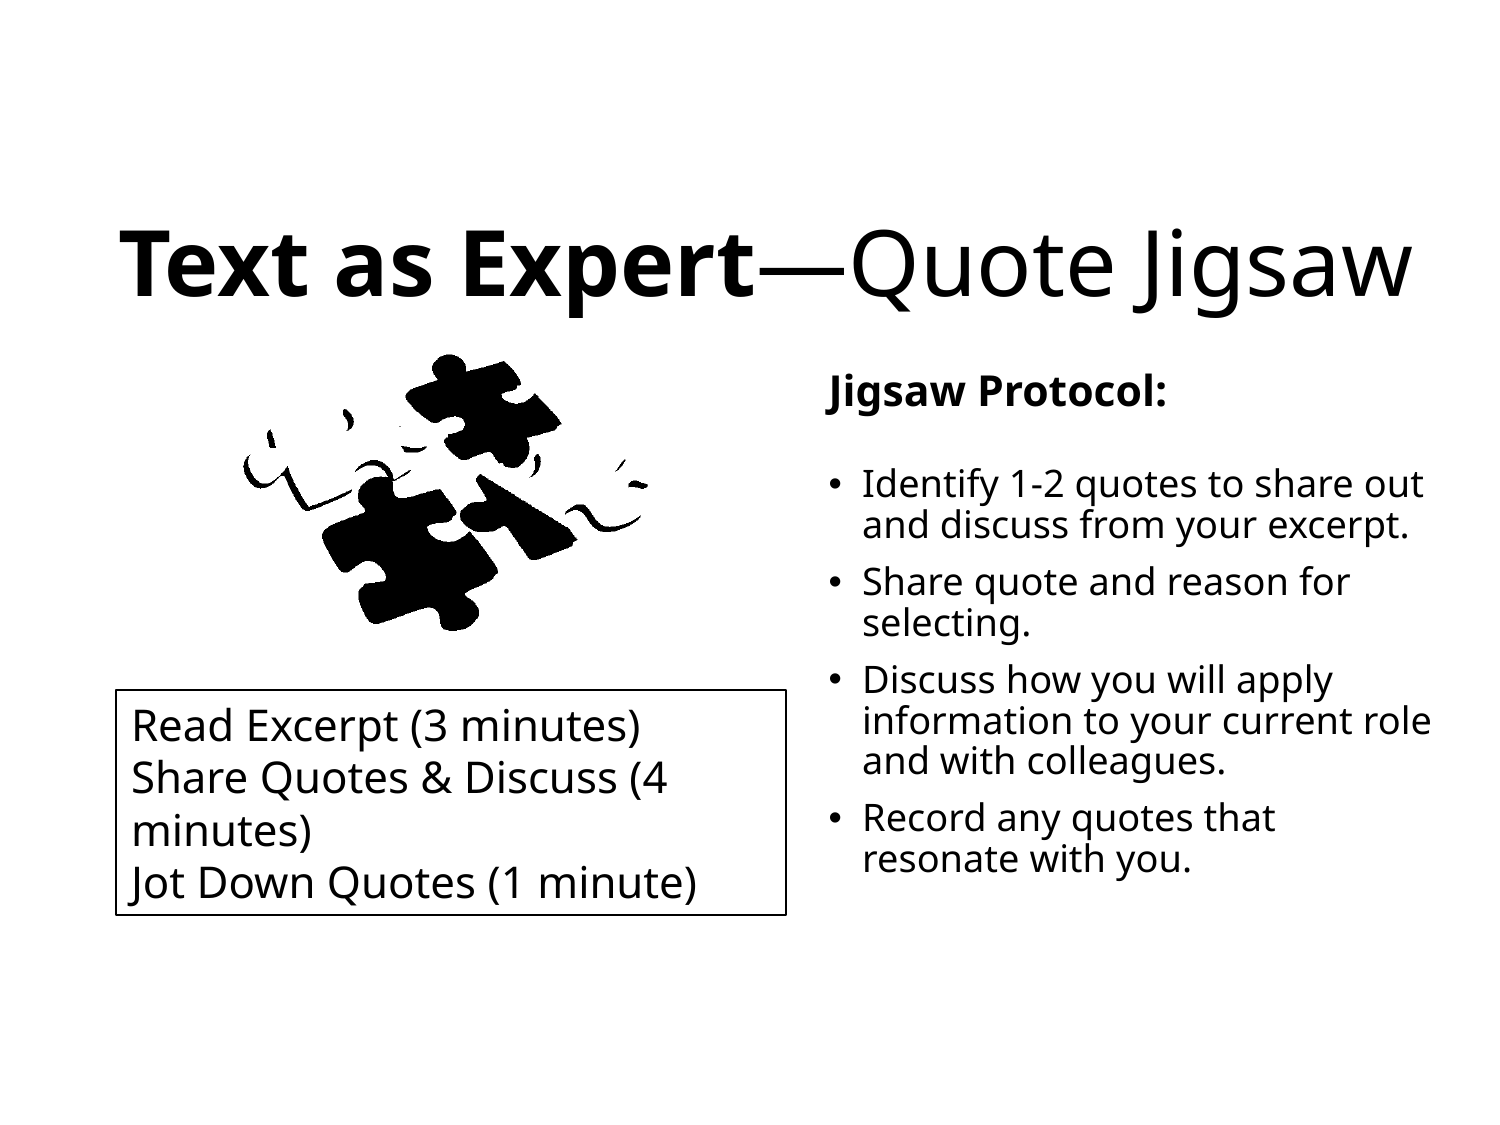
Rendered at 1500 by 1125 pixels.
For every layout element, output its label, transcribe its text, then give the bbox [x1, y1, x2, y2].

list Jigsaw Protocol: Identify 1-2 quotes to share out and discuss from your excerpt. Share quote and reason for selecting. Discuss how you will apply information to your current role and with colleagues. Record any quotes that resonate with you. [813, 362, 1452, 898]
title Text as Expert—Quote Jigsaw [103, 185, 1500, 349]
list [236, 348, 658, 640]
text_box Read Excerpt (3 minutes) Share Quotes & Discuss (4 minutes) Jot Down Quotes (1 minute) [116, 690, 787, 915]
